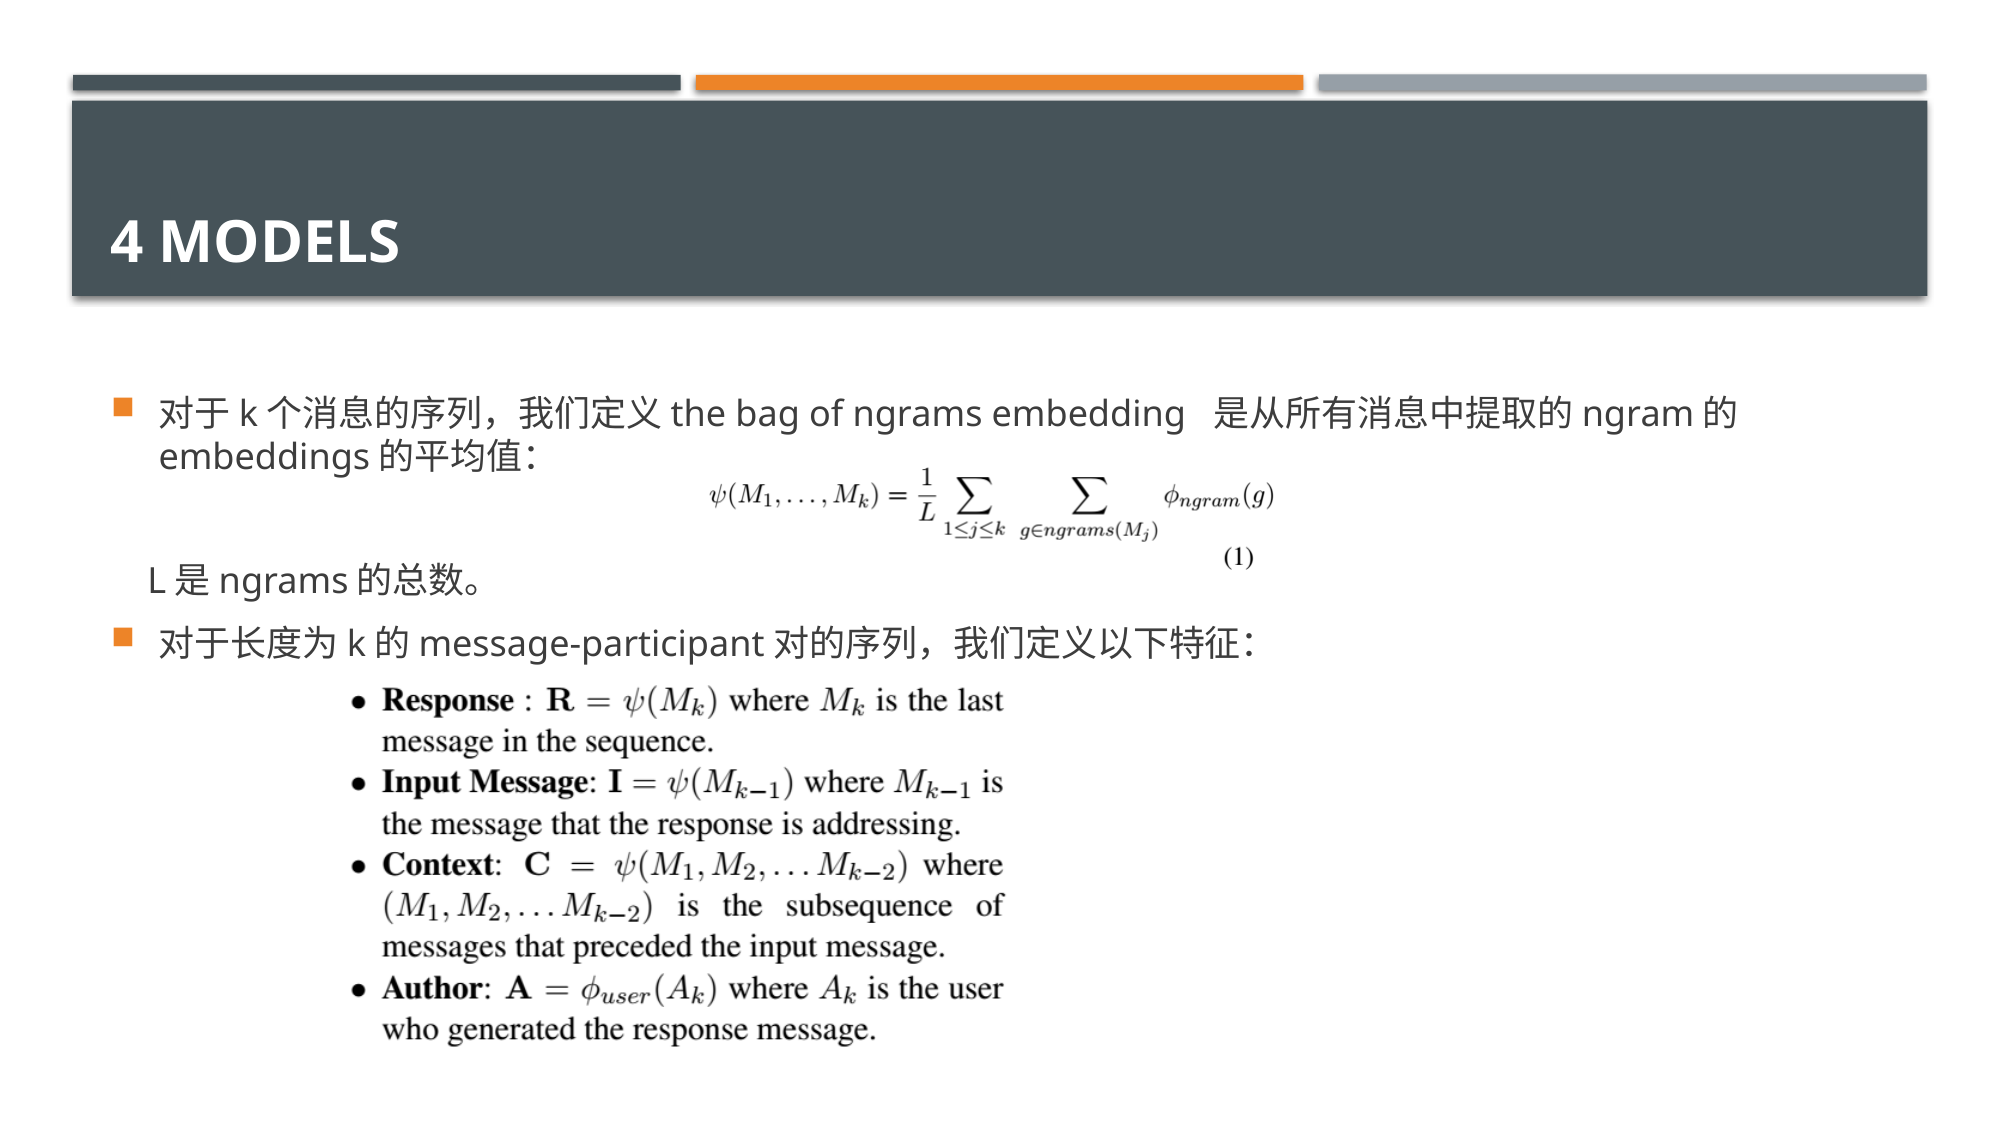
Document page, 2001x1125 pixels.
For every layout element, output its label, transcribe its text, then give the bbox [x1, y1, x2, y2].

picture [697, 455, 1281, 577]
title 4 Models [95, 115, 1905, 282]
picture [324, 671, 1028, 1049]
list 对于k个消息的序列，我们定义the bag of ngrams embedding 是从所有消息中提取的ngram的embeddings的平均值： L是ngrams的总数。 对于长度为k的message-participant对的序列，我们定义以下特征： [95, 319, 1905, 672]
